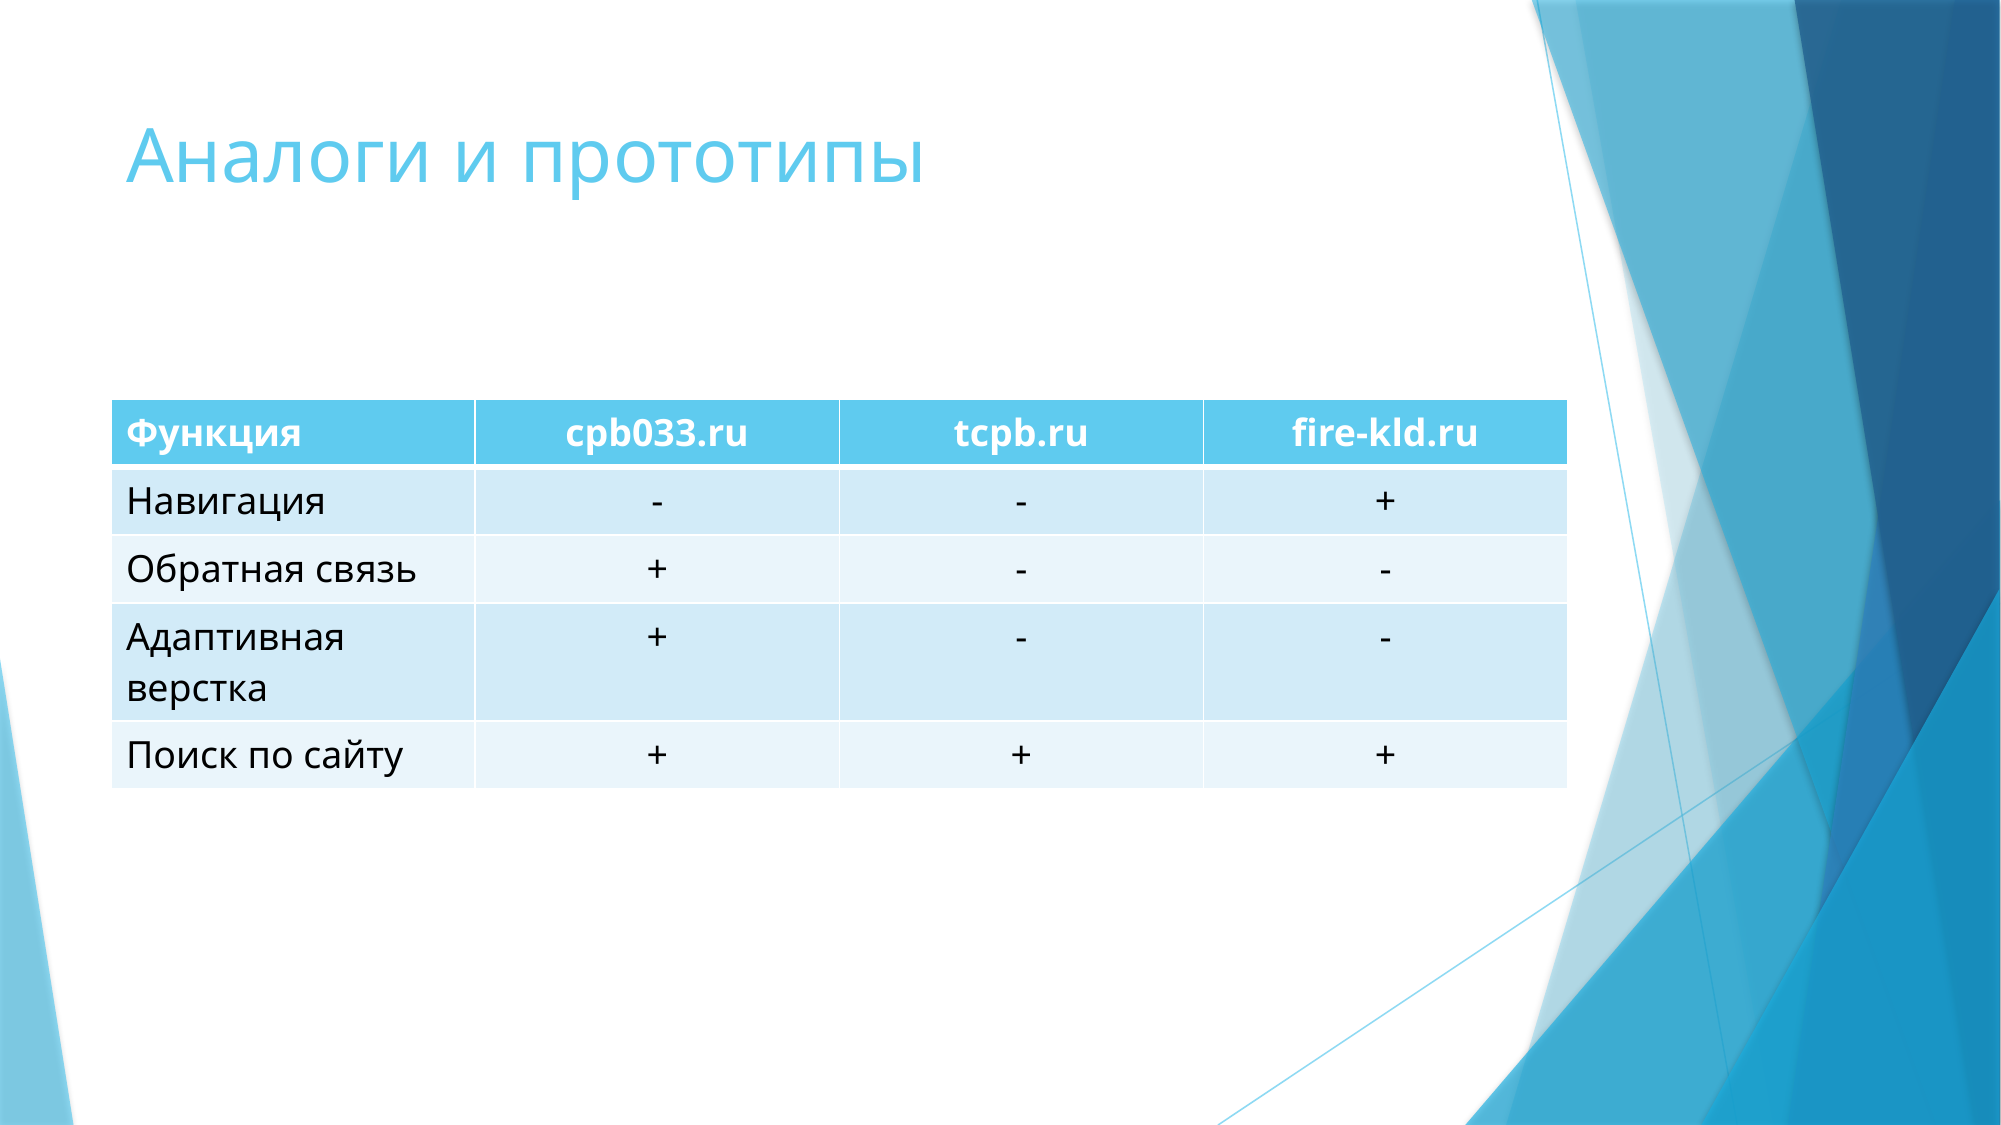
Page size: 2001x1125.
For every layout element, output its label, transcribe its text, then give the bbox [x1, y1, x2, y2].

table_cell + [476, 722, 839, 788]
table_header tcpb.ru [840, 400, 1203, 464]
table_cell + [1204, 470, 1567, 534]
table_cell - [840, 536, 1203, 602]
table_cell Адаптивная верстка [112, 604, 474, 720]
table_header Функция [112, 400, 474, 464]
table_cell + [1204, 722, 1567, 788]
table_cell - [476, 470, 839, 534]
table_cell Навигация [112, 470, 474, 534]
title Аналоги и прототипы [111, 99, 1522, 259]
table_header cpb033.ru [476, 400, 839, 464]
table_cell + [476, 604, 839, 720]
table_cell Обратная связь [112, 536, 474, 602]
table_header fire-kld.ru [1204, 400, 1567, 464]
table_cell Поиск по сайту [112, 722, 474, 788]
table_cell - [840, 470, 1203, 534]
table_cell - [1204, 536, 1567, 602]
table_cell + [840, 722, 1203, 788]
table_cell - [1204, 604, 1567, 720]
table_cell + [476, 536, 839, 602]
table_cell - [840, 604, 1203, 720]
